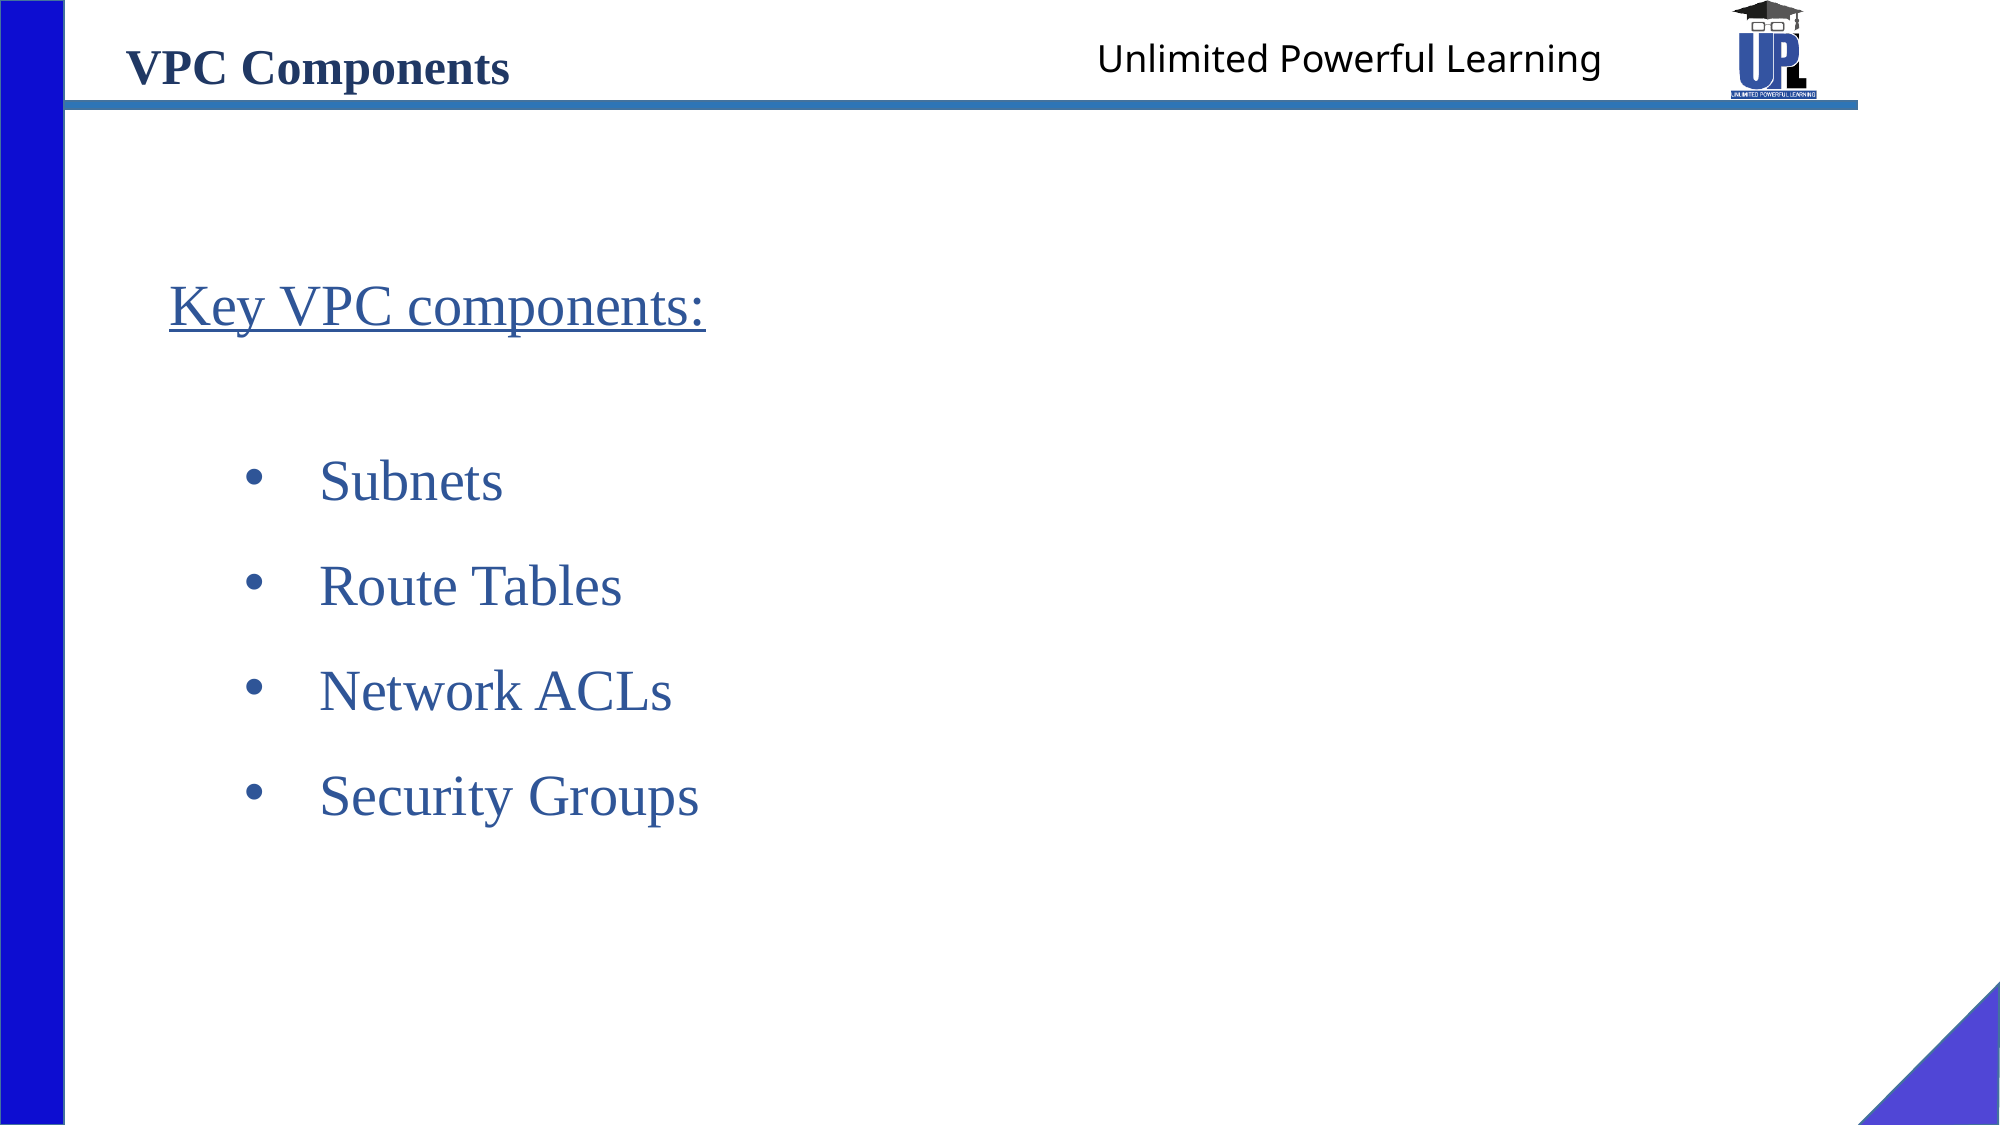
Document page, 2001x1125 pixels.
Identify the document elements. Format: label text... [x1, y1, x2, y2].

text_box Key VPC components: Subnets Route Tables Network ACLs Security Groups [154, 259, 1224, 834]
text_box [0, 0, 65, 1125]
text_box VPC Components [110, 27, 842, 102]
picture [1721, 0, 1823, 114]
text_box [1857, 981, 2000, 1125]
text_box Unlimited Powerful Learning [1082, 27, 1721, 87]
text_box [1823, 100, 1858, 110]
text_box [63, 100, 1721, 110]
